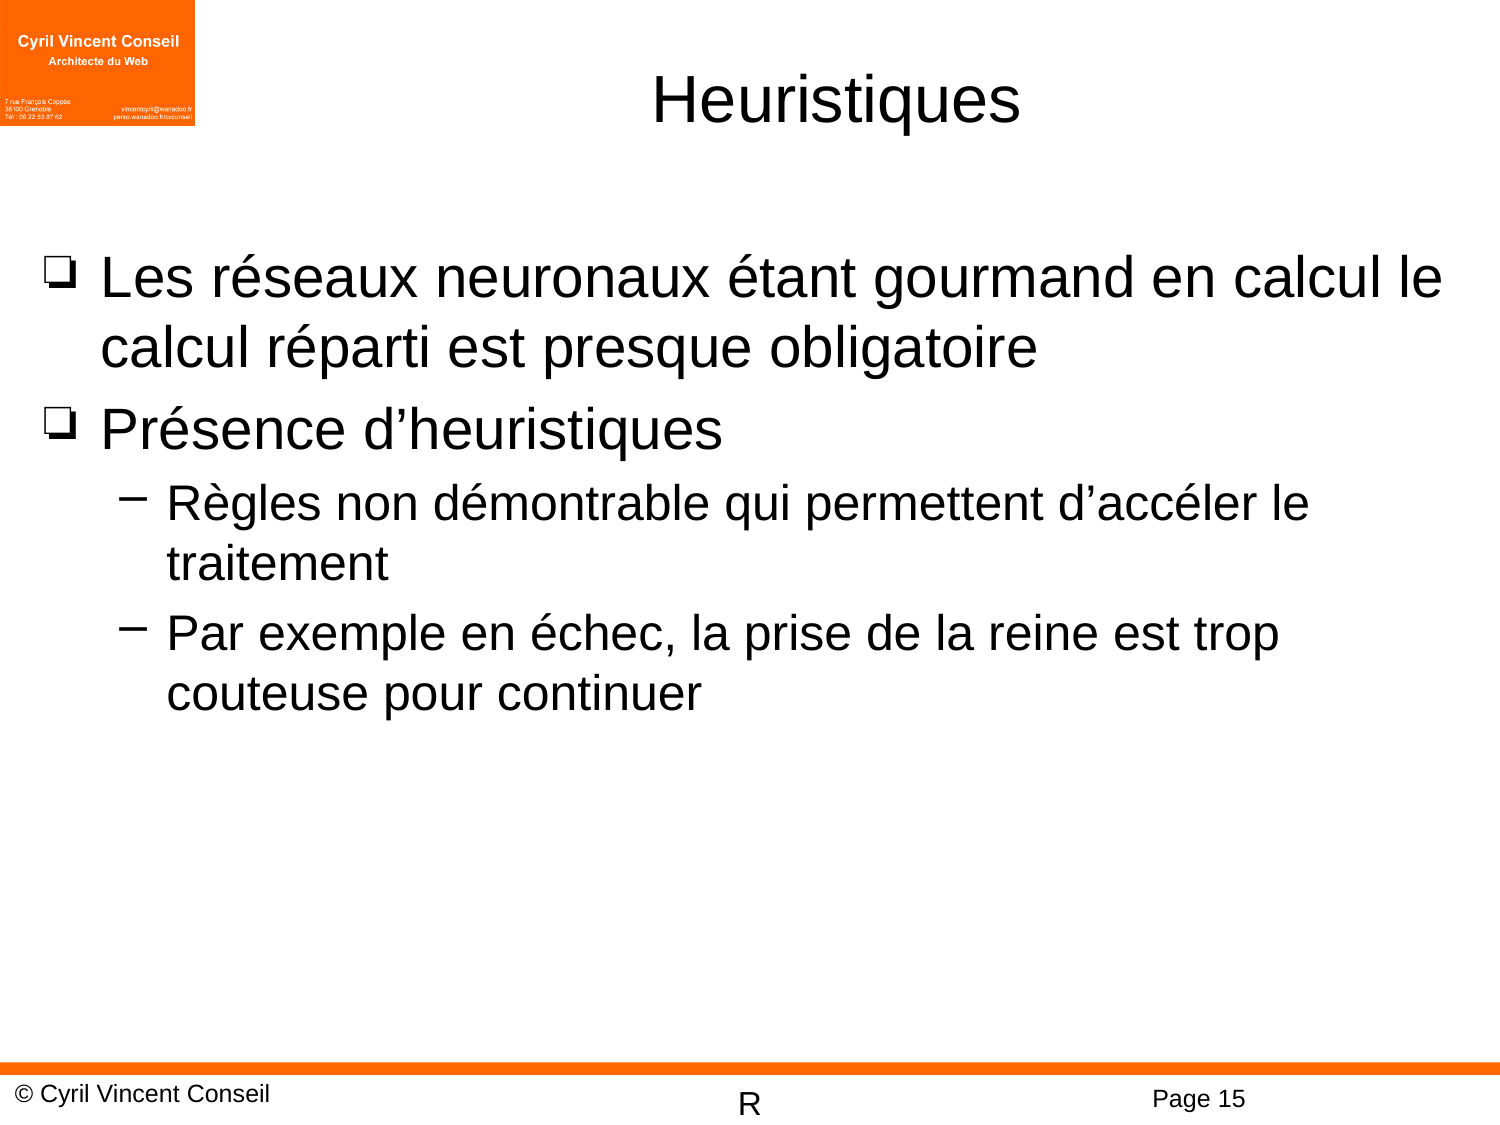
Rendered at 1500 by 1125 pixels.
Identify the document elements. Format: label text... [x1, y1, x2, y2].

picture [0, 0, 195, 126]
title Heuristiques [194, 2, 1480, 190]
list Les réseaux neuronaux étant gourmand en calcul le calcul réparti est presque obligatoire Présence d’heuristiques Règles non démontrable qui permettent d’accéler le traitement Par exemple en échec, la prise de la reine est trop couteuse pour continuer [29, 231, 1468, 1059]
